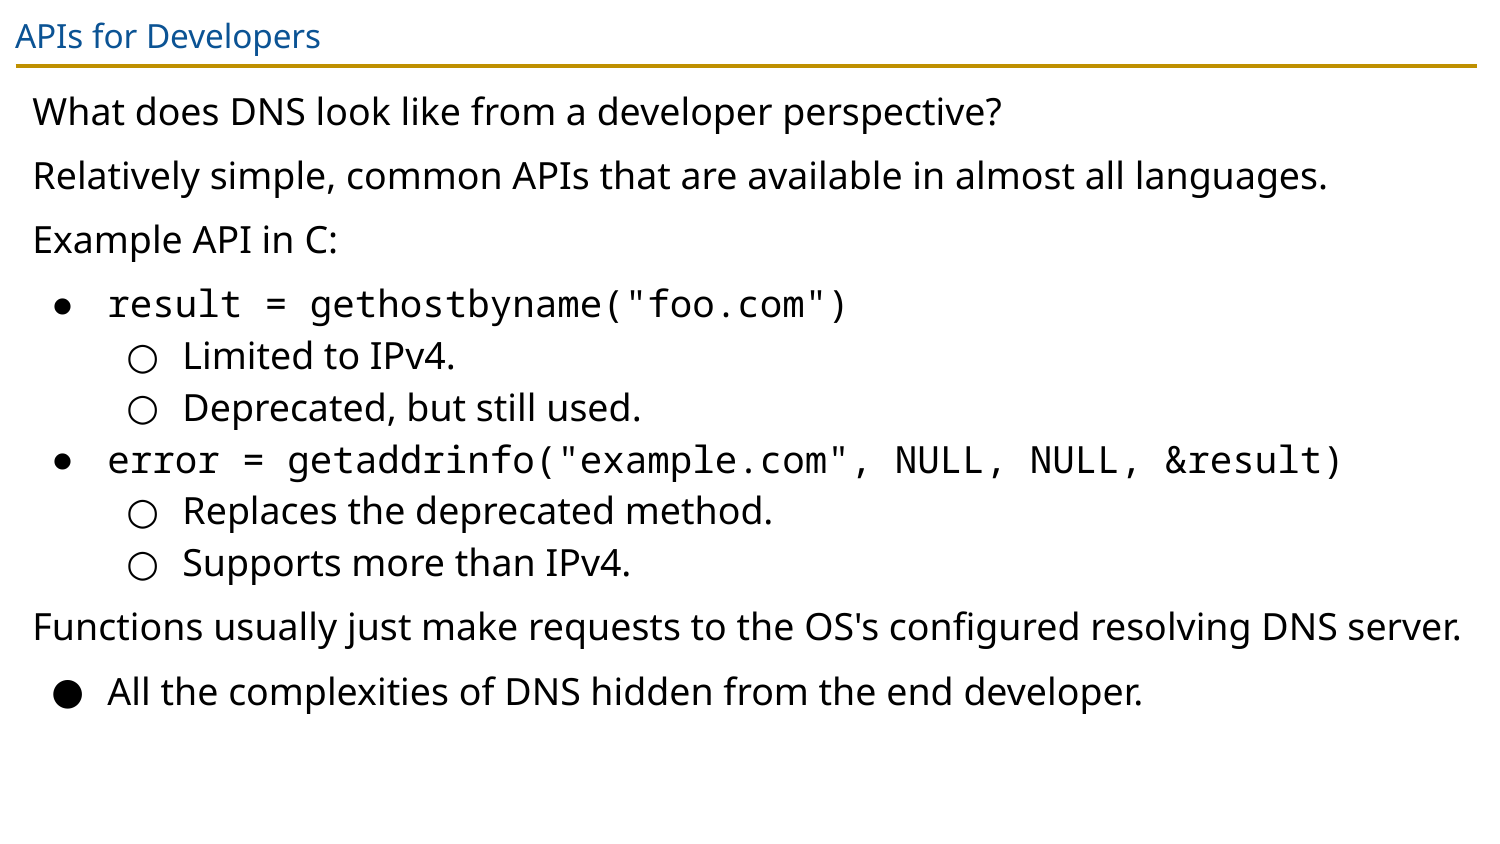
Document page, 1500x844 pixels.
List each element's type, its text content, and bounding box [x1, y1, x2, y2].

list What does DNS look like from a developer perspective? Relatively simple, common APIs that are available in almost all languages. Example API in C: result = gethostbyname("foo.com") Limited to IPv4. Deprecated, but still used. error = getaddrinfo("example.com", NULL, NULL, &result) Replaces the deprecated method. Supports more than IPv4. Functions usually just make requests to the OS's configured resolving DNS server. All the complexities of DNS hidden from the end developer. [17, 65, 1480, 810]
title APIs for Developers [0, 0, 1500, 65]
